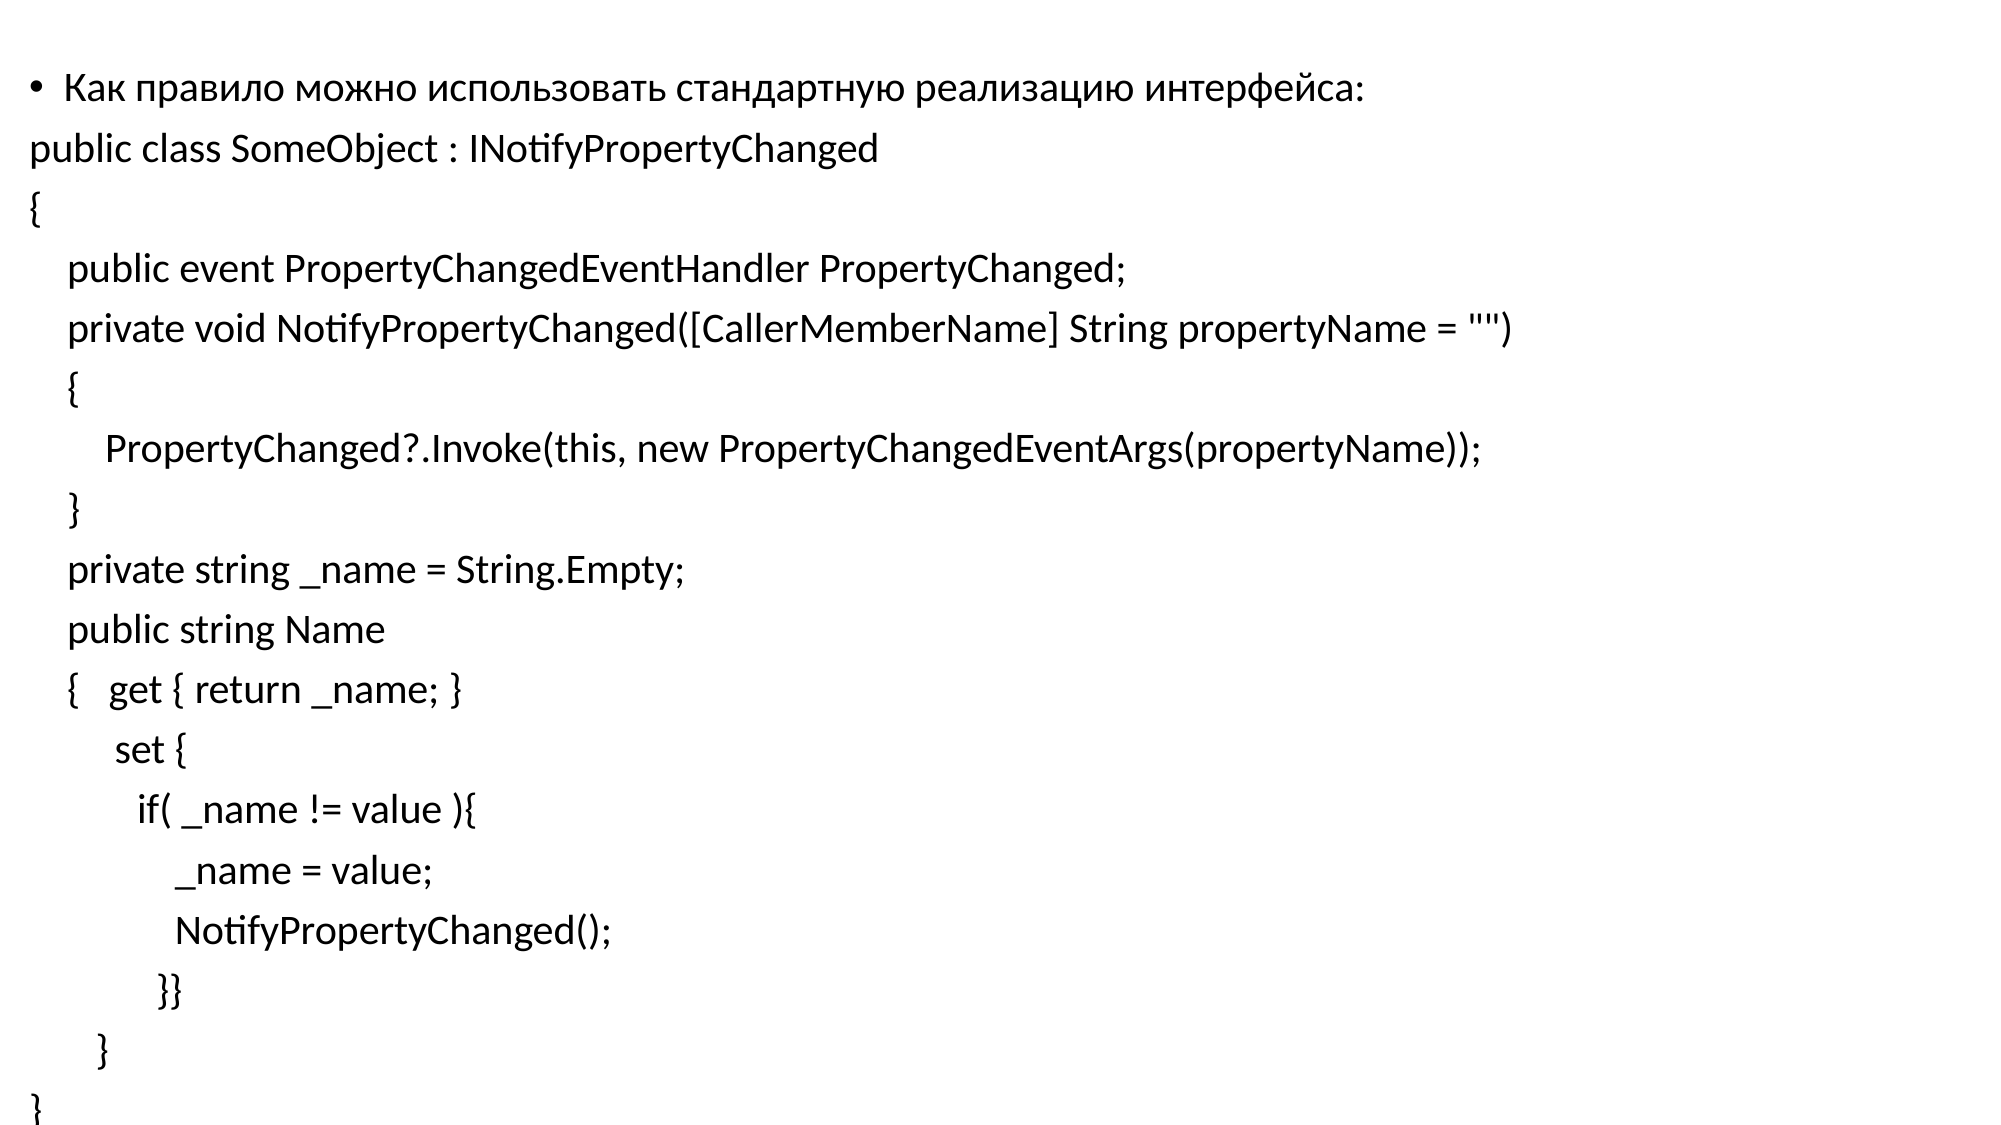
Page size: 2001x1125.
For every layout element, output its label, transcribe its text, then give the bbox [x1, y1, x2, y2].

list Как правило можно использовать стандартную реализацию интерфейса: public class SomeObject : INotifyPropertyChanged { public event PropertyChangedEventHandler PropertyChanged; private void NotifyPropertyChanged([CallerMemberName] String propertyName = "") { PropertyChanged?.Invoke(this, new PropertyChangedEventArgs(propertyName)); } private string _name = String.Empty; public string Name { get { return _name; } set { if( _name != value ){ _name = value; NotifyPropertyChanged(); }} } } [14, 58, 2000, 1125]
